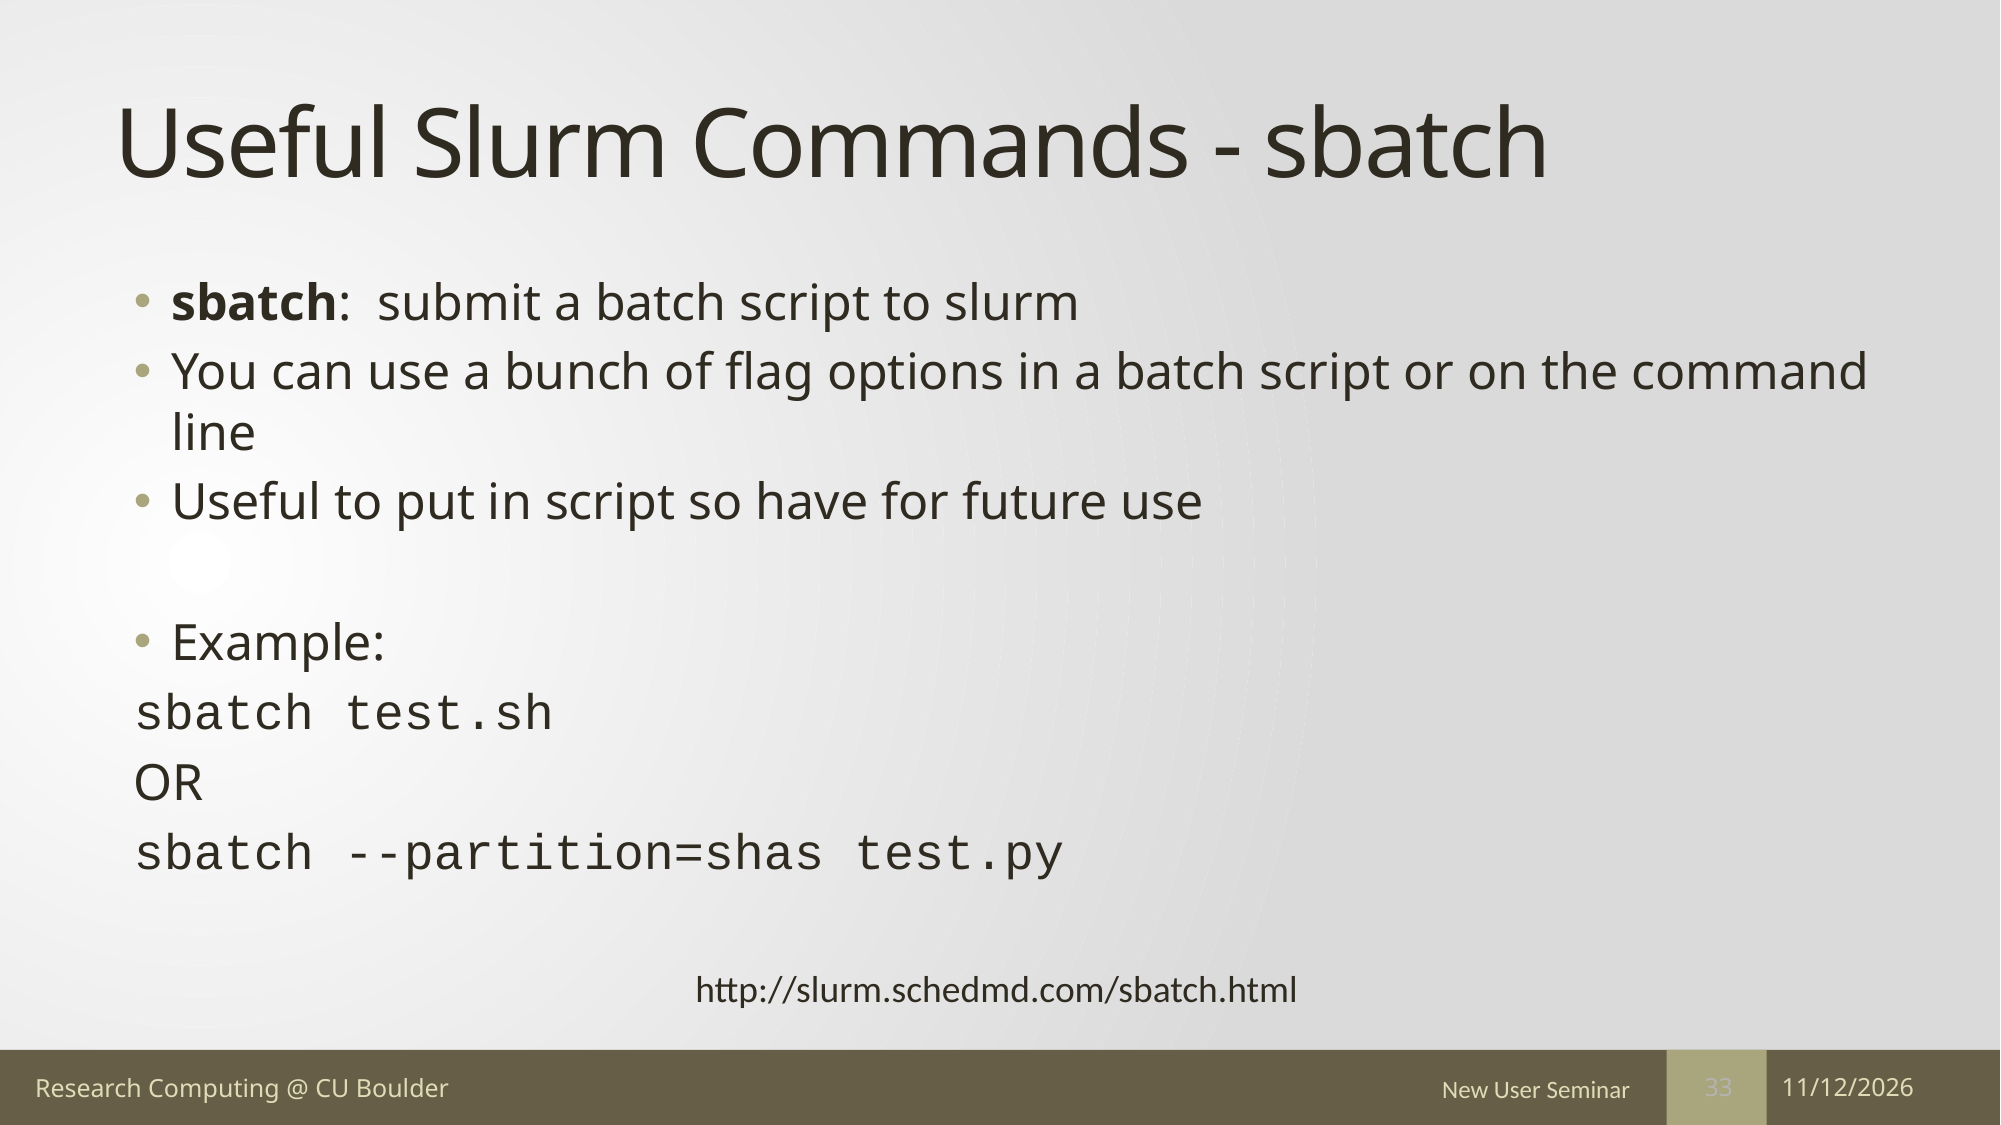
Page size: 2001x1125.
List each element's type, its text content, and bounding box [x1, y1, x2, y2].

title Useful Slurm Commands - sbatch [99, 45, 1892, 233]
footer New User Seminar [714, 1058, 1646, 1119]
list sbatch: submit a batch script to slurm You can use a bunch of flag options in a batch script or on the command line Useful to put in script so have for future use Example: sbatch test.sh OR sbatch --partition=shas test.py [99, 262, 1892, 1032]
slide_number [1766, 1058, 1987, 1119]
slide_number 33 [1686, 1065, 1749, 1111]
text_box http://slurm.schedmd.com/sbatch.html [680, 957, 1314, 1018]
